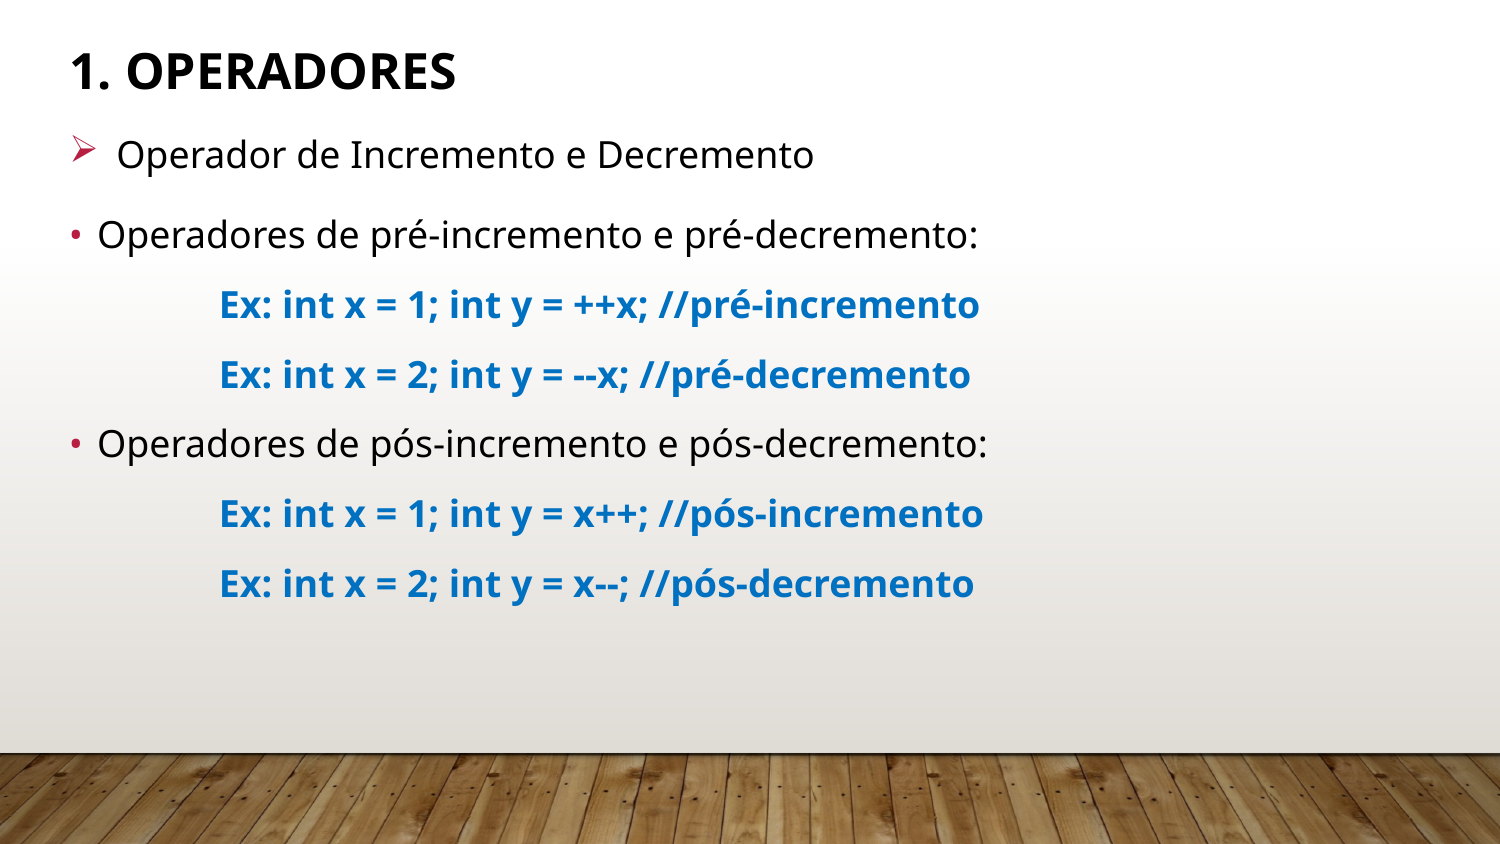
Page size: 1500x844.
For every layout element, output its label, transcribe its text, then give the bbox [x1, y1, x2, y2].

picture [0, 753, 1500, 844]
title 1. Operadores [54, 38, 1386, 110]
subtitle Operador de Incremento e Decremento [54, 123, 1386, 169]
list Operadores de pré-incremento e pré-decremento: Ex: int x = 1; int y = ++x; //pré-incremento Ex: int x = 2; int y = --x; //pré-decremento Operadores de pós-incremento e pós-decremento: Ex: int x = 1; int y = x++; //pós-incremento Ex: int x = 2; int y = x--; //pós-decremento [53, 195, 1386, 725]
